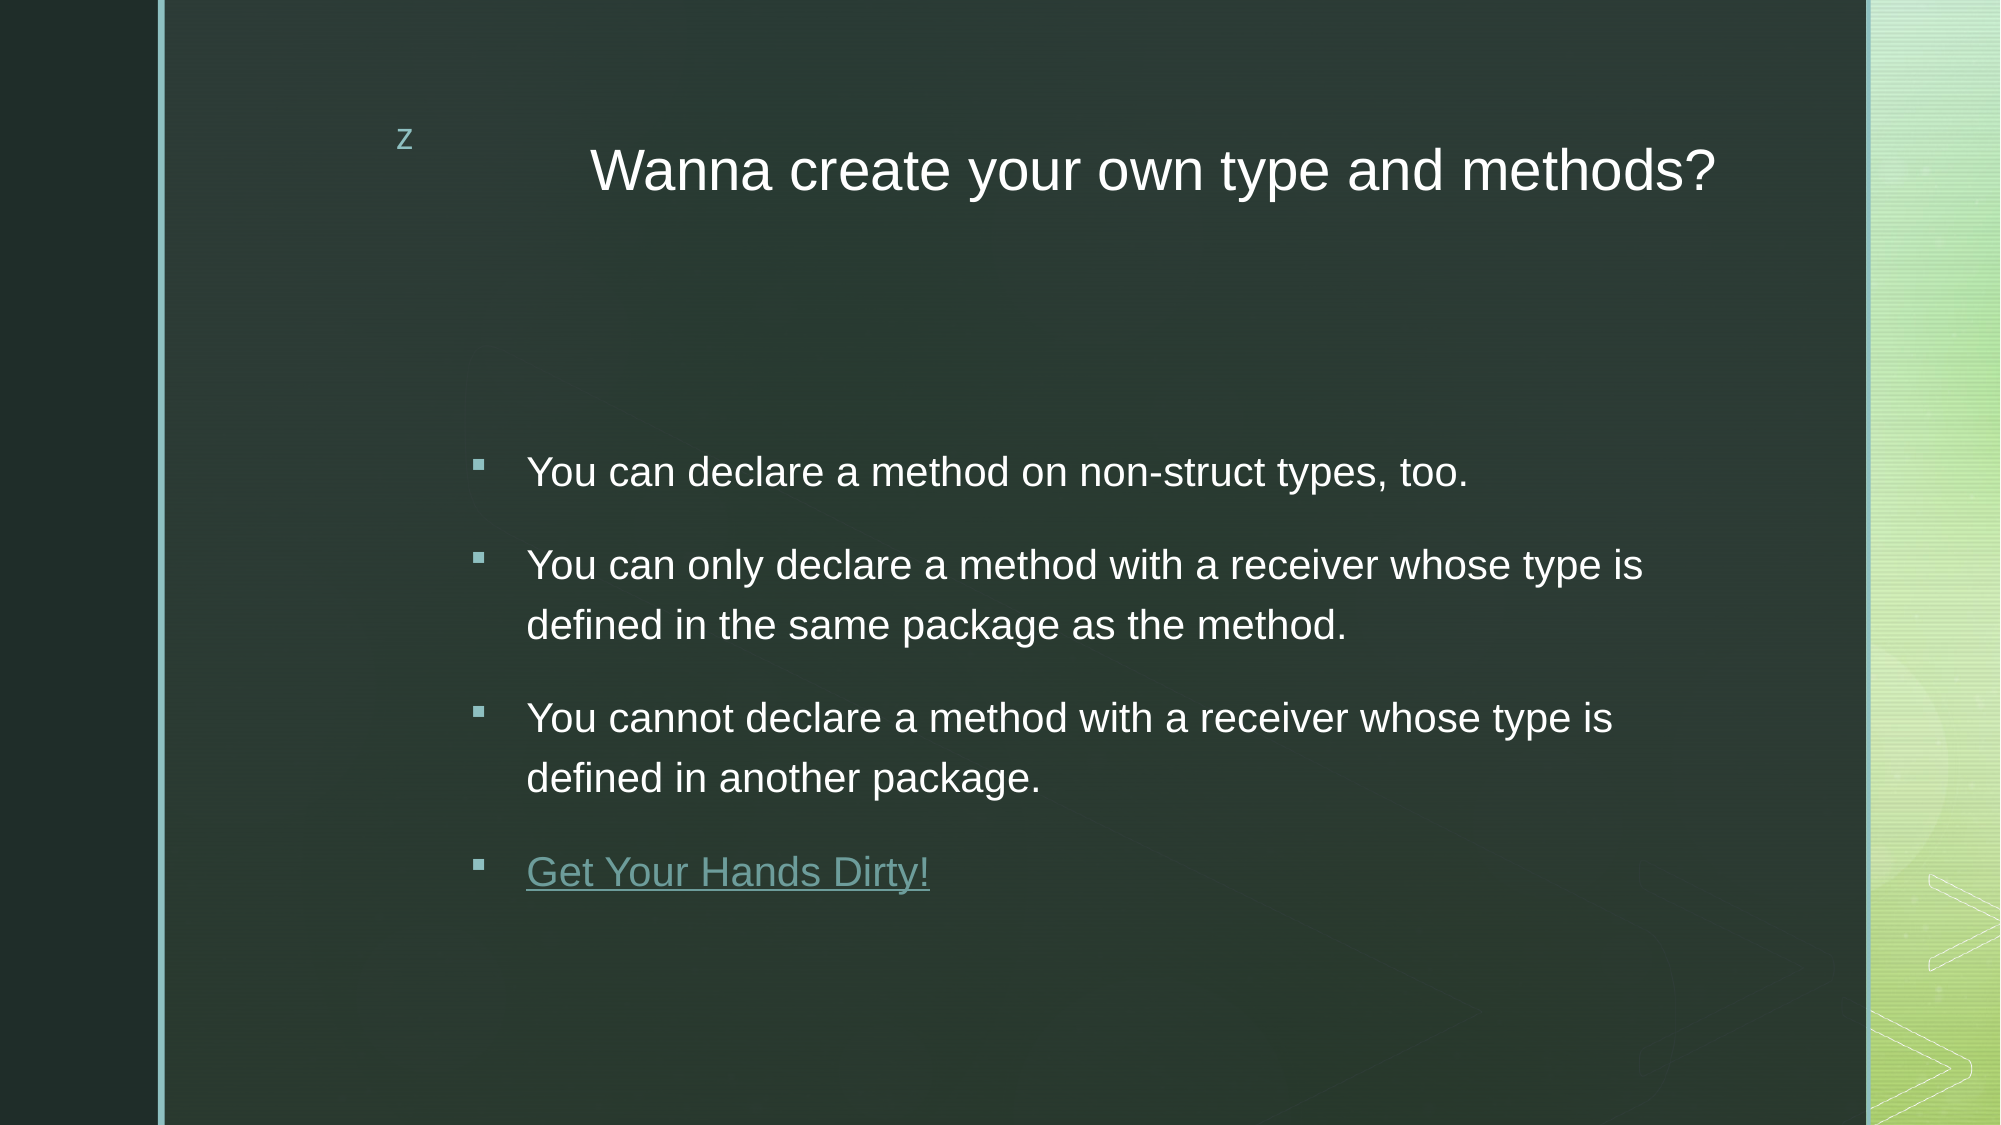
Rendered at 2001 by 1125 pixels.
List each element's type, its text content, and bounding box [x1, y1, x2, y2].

title Wanna create your own type and methods? [428, 132, 1734, 310]
list You can declare a method on non-struct types, too. You can only declare a method with a receiver whose type is defined in the same package as the method. You cannot declare a method with a receiver whose type is defined in another package. Get Your Hands Dirty! [454, 336, 1734, 993]
picture [1871, 0, 2001, 1125]
